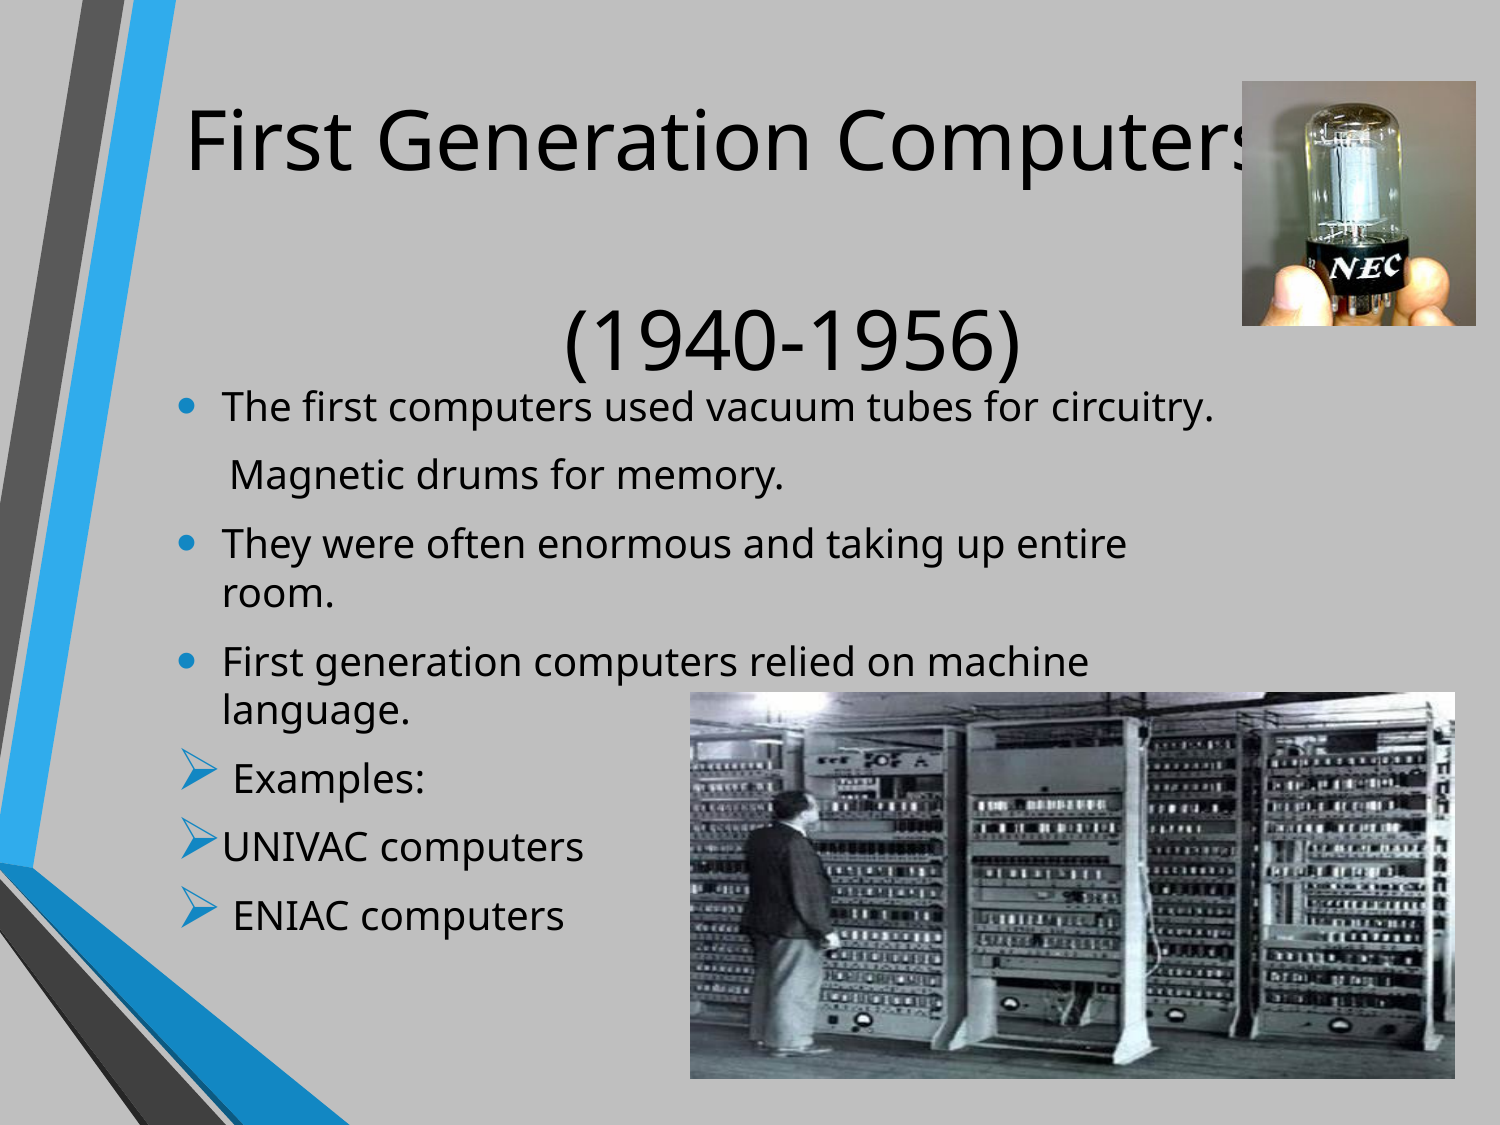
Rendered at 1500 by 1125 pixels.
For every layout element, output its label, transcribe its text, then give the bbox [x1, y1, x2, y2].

picture [690, 692, 1455, 1079]
list The first computers used vacuum tubes for circuitry. Magnetic drums for memory. They were often enormous and taking up entire room. First generation computers relied on machine language. Examples: UNIVAC computers ENIAC computers [161, 373, 1252, 985]
title First Generation Computers (1940-1956) [160, 74, 1426, 401]
picture [1241, 81, 1477, 326]
